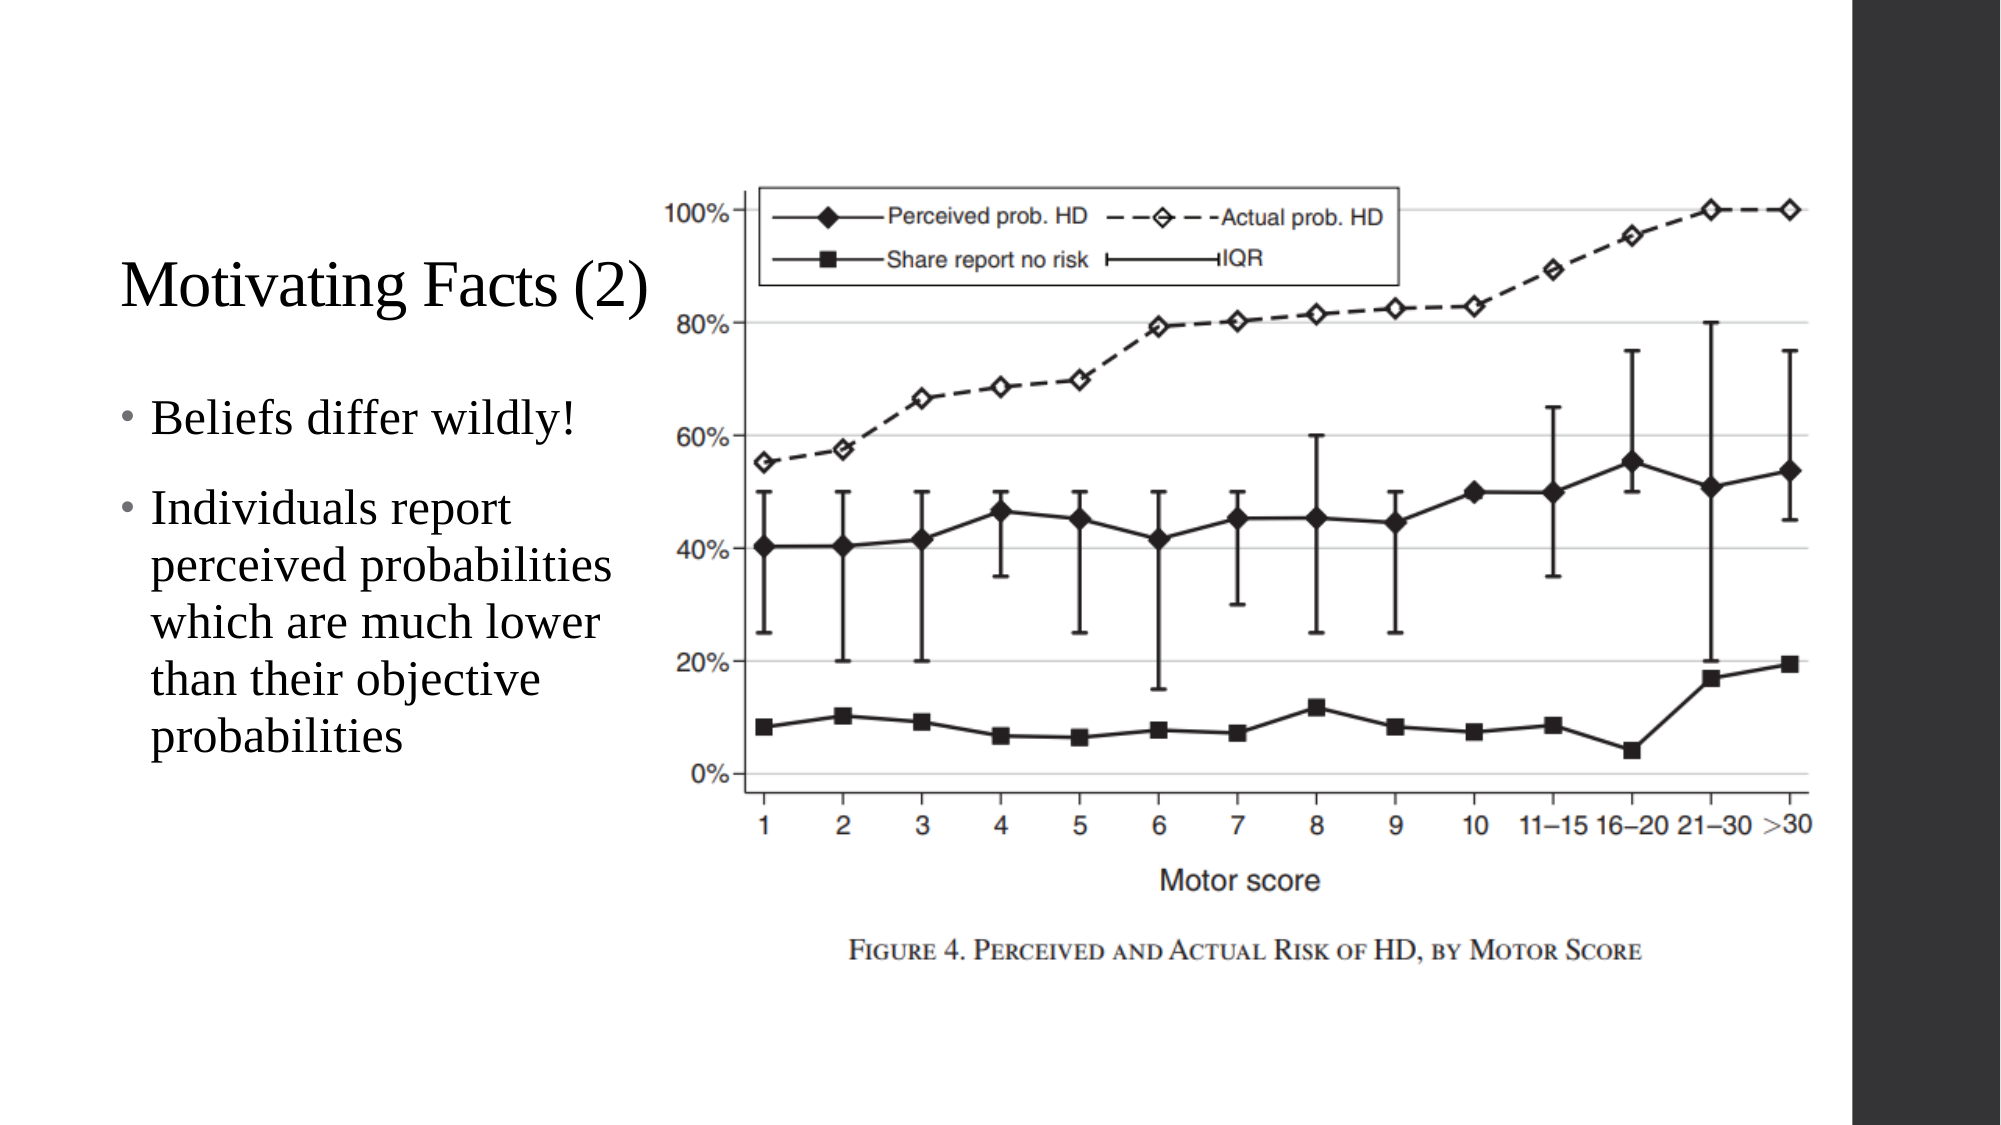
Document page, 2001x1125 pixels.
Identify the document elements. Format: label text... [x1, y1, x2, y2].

title Motivating Facts (2) [105, 104, 711, 329]
list Beliefs differ wildly! Individuals report perceived probabilities which are much lower than their objective probabilities [105, 381, 711, 1014]
picture [622, 180, 1851, 988]
